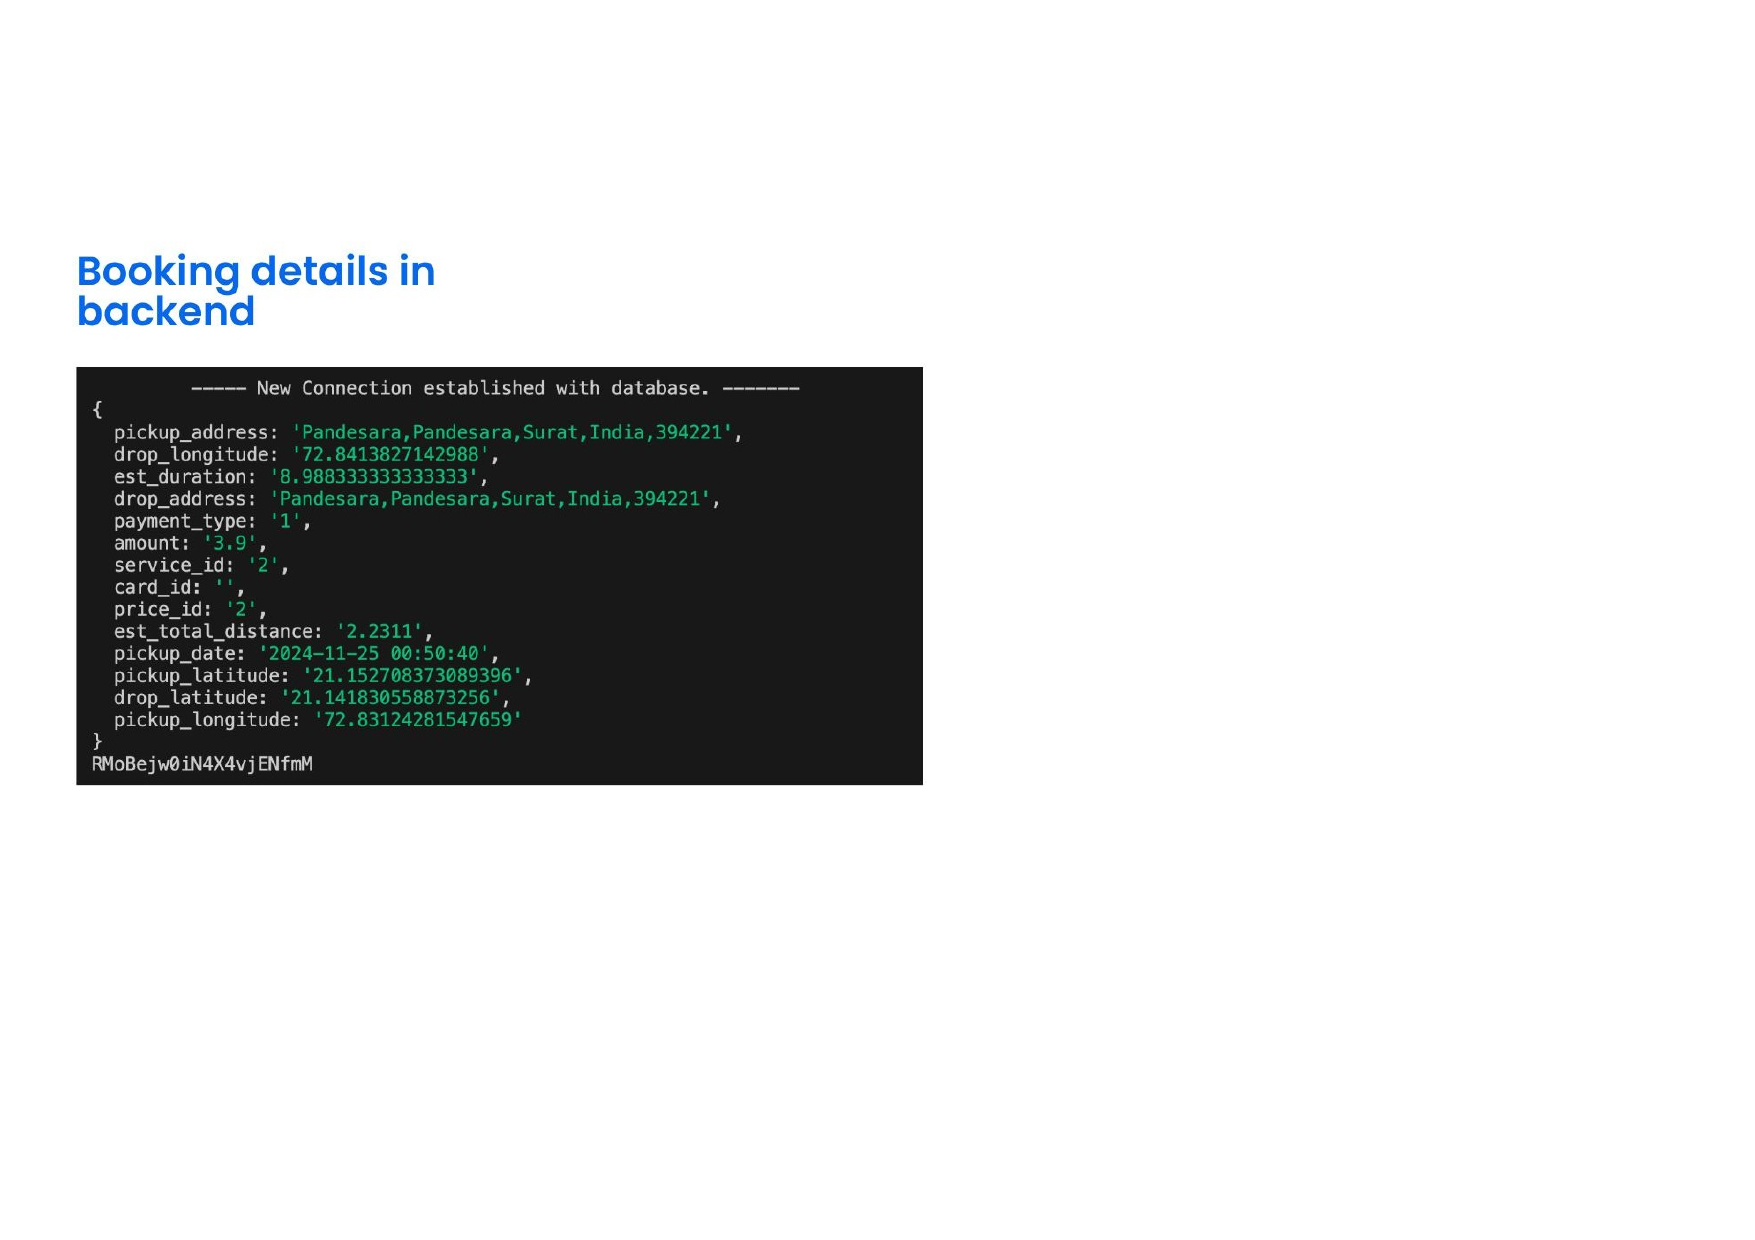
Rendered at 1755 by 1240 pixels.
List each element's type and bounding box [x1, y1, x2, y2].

picture [72, 241, 927, 786]
